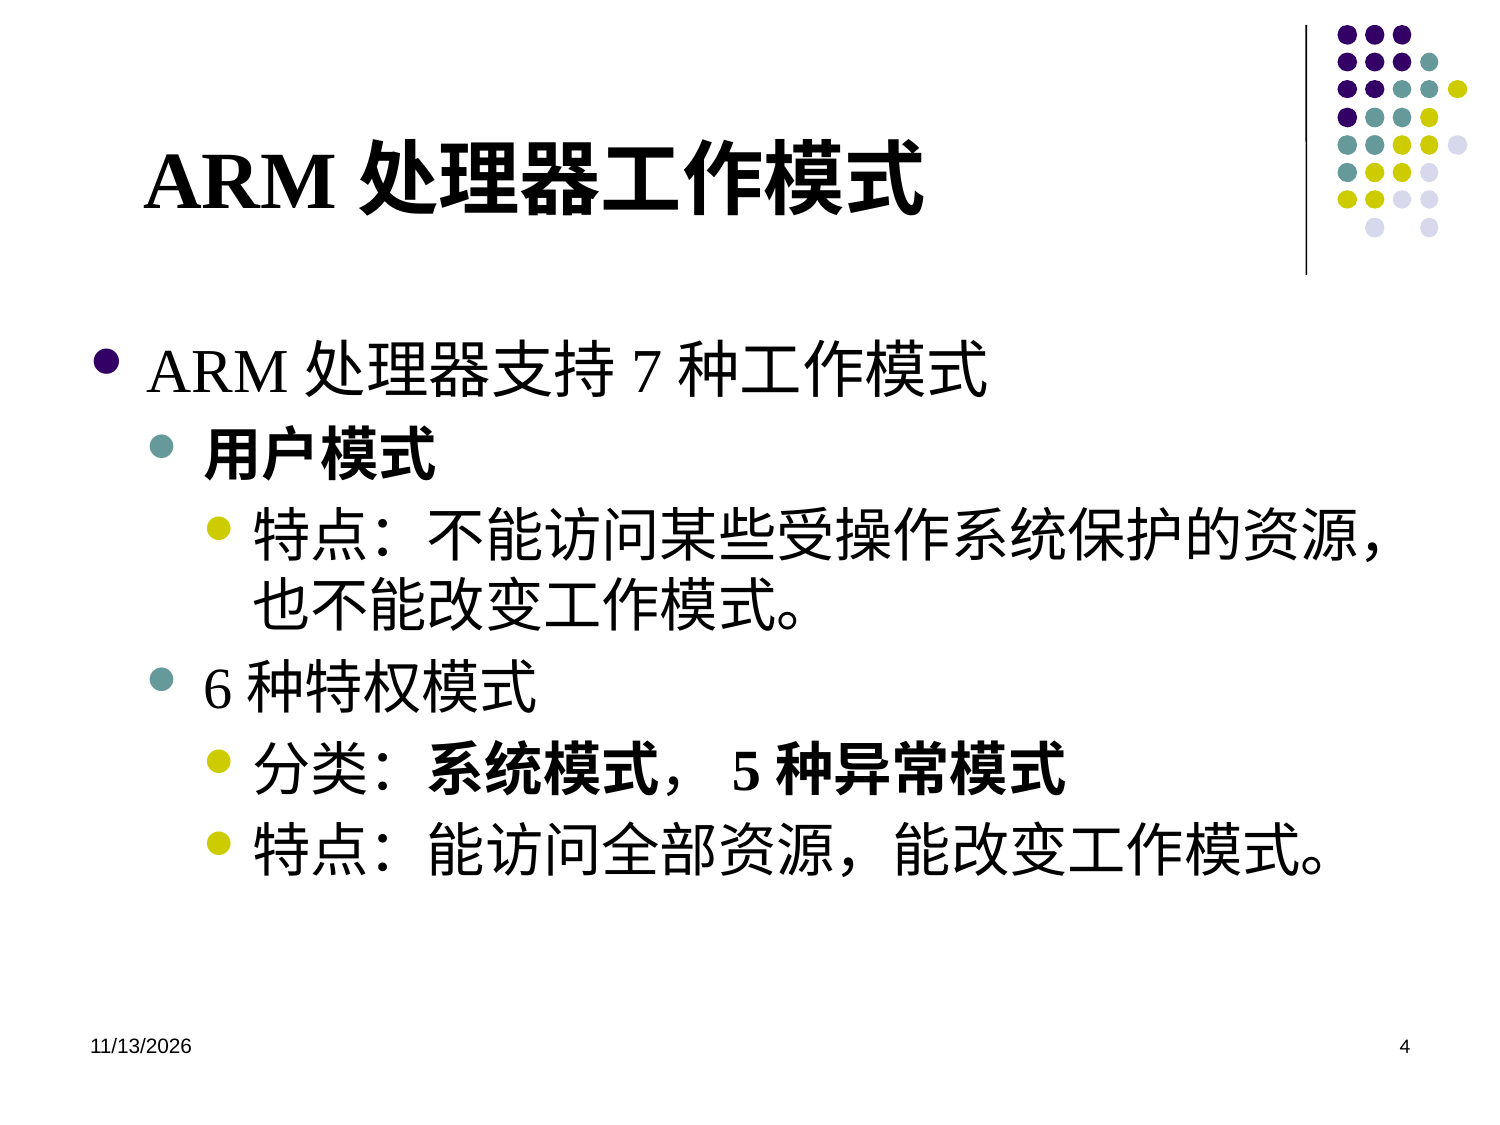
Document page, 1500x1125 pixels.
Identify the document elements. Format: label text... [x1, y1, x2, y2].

list ARM处理器支持7种工作模式 用户模式 特点：不能访问某些受操作系统保护的资源，也不能改变工作模式。 6种特权模式 分类：系统模式，5种异常模式 特点：能访问全部资源，能改变工作模式。 [75, 322, 1425, 929]
slide_number 4 [1074, 1024, 1426, 1101]
title ARM处理器工作模式 [128, 20, 1313, 233]
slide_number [74, 1024, 426, 1101]
